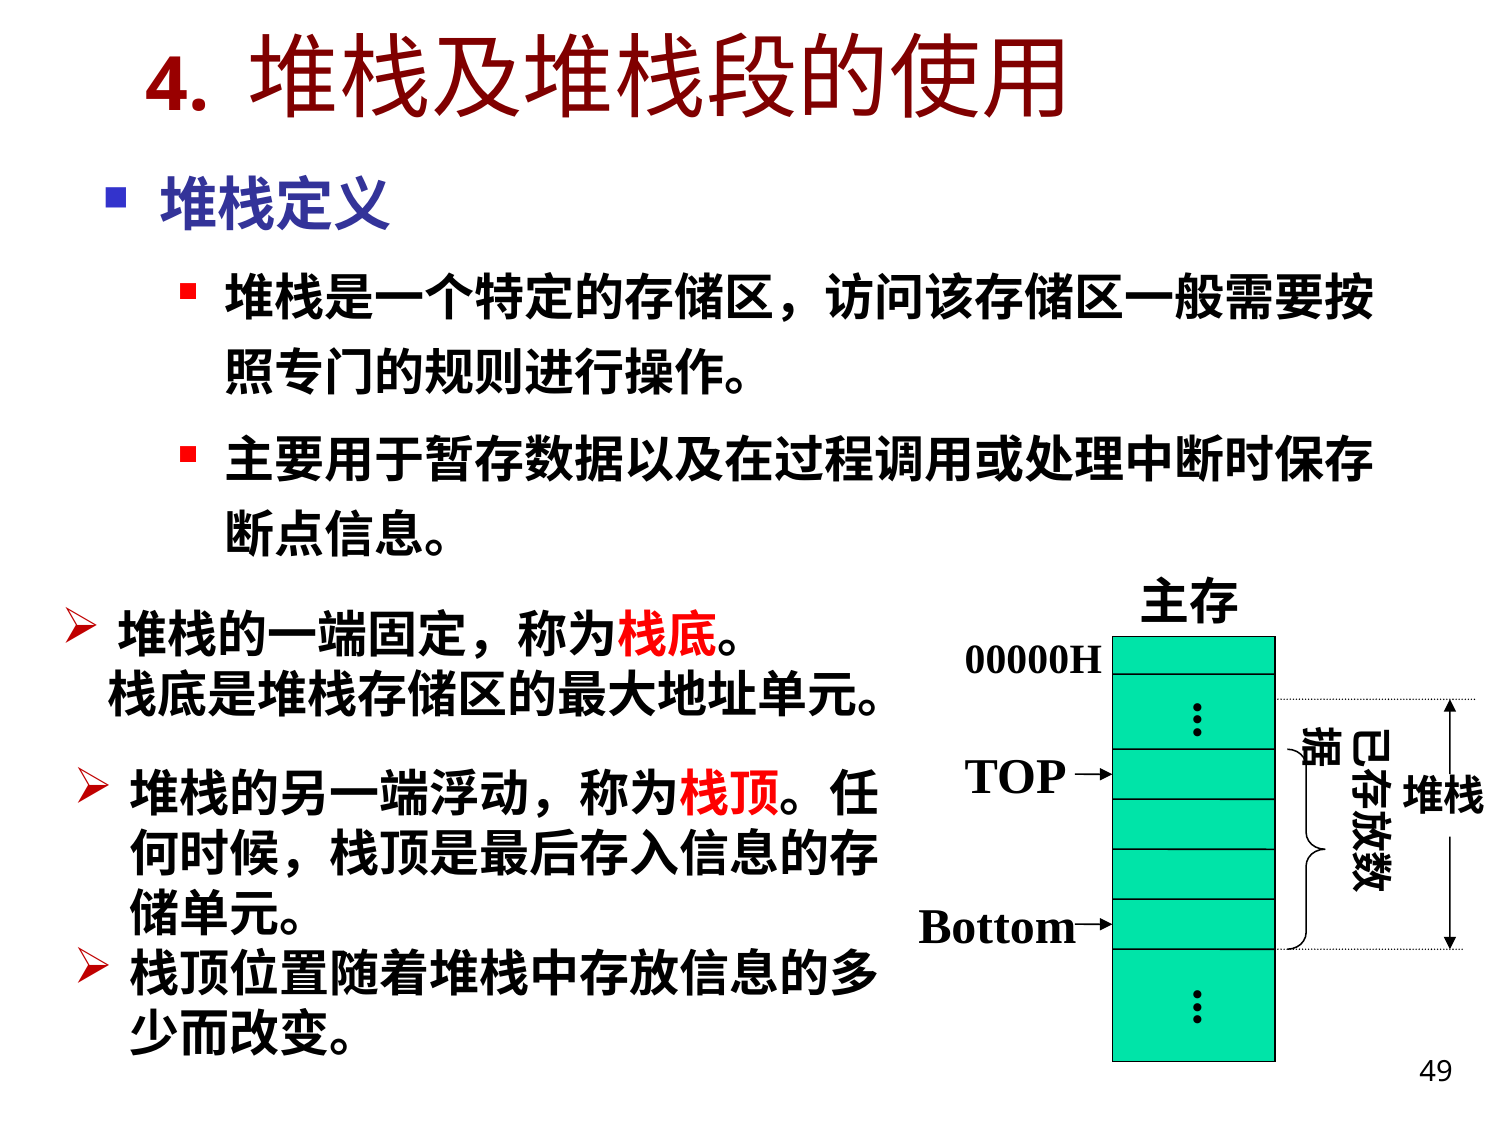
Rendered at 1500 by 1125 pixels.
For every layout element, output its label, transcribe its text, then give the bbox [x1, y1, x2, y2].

slide_number 49 [1154, 1069, 1468, 1100]
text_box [903, 561, 1500, 1062]
text_box 堆栈的另一端浮动，称为栈顶。任何时候，栈顶是最后存入信息的存储单元。 栈顶位置随着堆栈中存放信息的多少而改变。 [58, 754, 905, 1069]
title 4. 堆栈及堆栈段的使用 [130, 21, 1156, 137]
list 堆栈定义 堆栈是一个特定的存储区，访问该存储区一般需要按照专门的规则进行操作。 主要用于暂存数据以及在过程调用或处理中断时保存断点信息。 [87, 141, 1412, 577]
text_box 堆栈的一端固定，称为栈底。 栈底是堆栈存储区的最大地址单元。 [46, 564, 895, 730]
